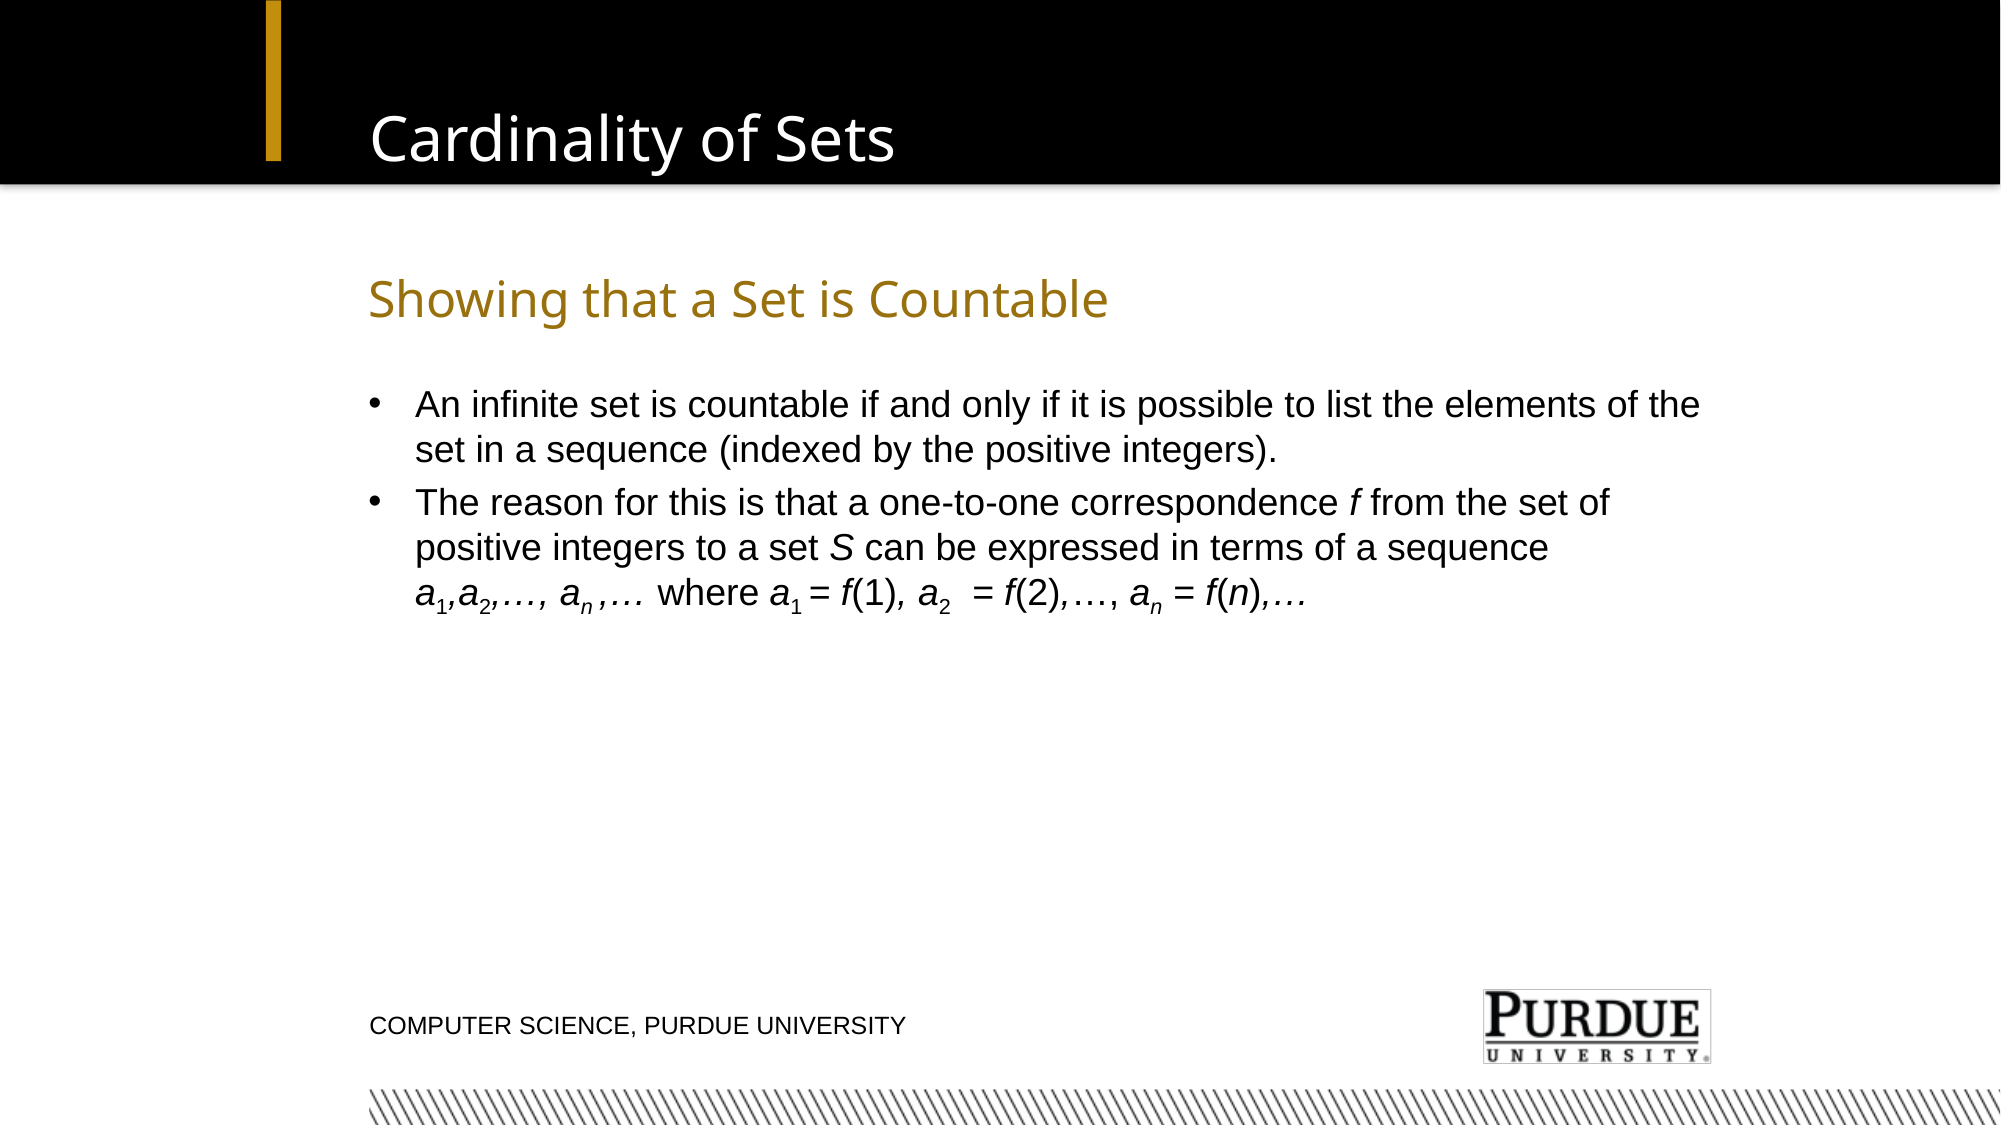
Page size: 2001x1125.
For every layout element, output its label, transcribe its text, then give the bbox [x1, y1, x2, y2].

title Cardinality of Sets [369, 98, 1704, 186]
text_box An infinite set is countable if and only if it is possible to list the elements of the set in a sequence (indexed by the positive integers). The reason for this is that a one-to-one correspondence f from the set of positive integers to a set S can be expressed in terms of a sequence a1,a2,…, an ,… where a1 = f(1), a2 = f(2),…, an = f(n),… [368, 380, 1719, 1101]
list Showing that a Set is Countable [368, 267, 1704, 337]
